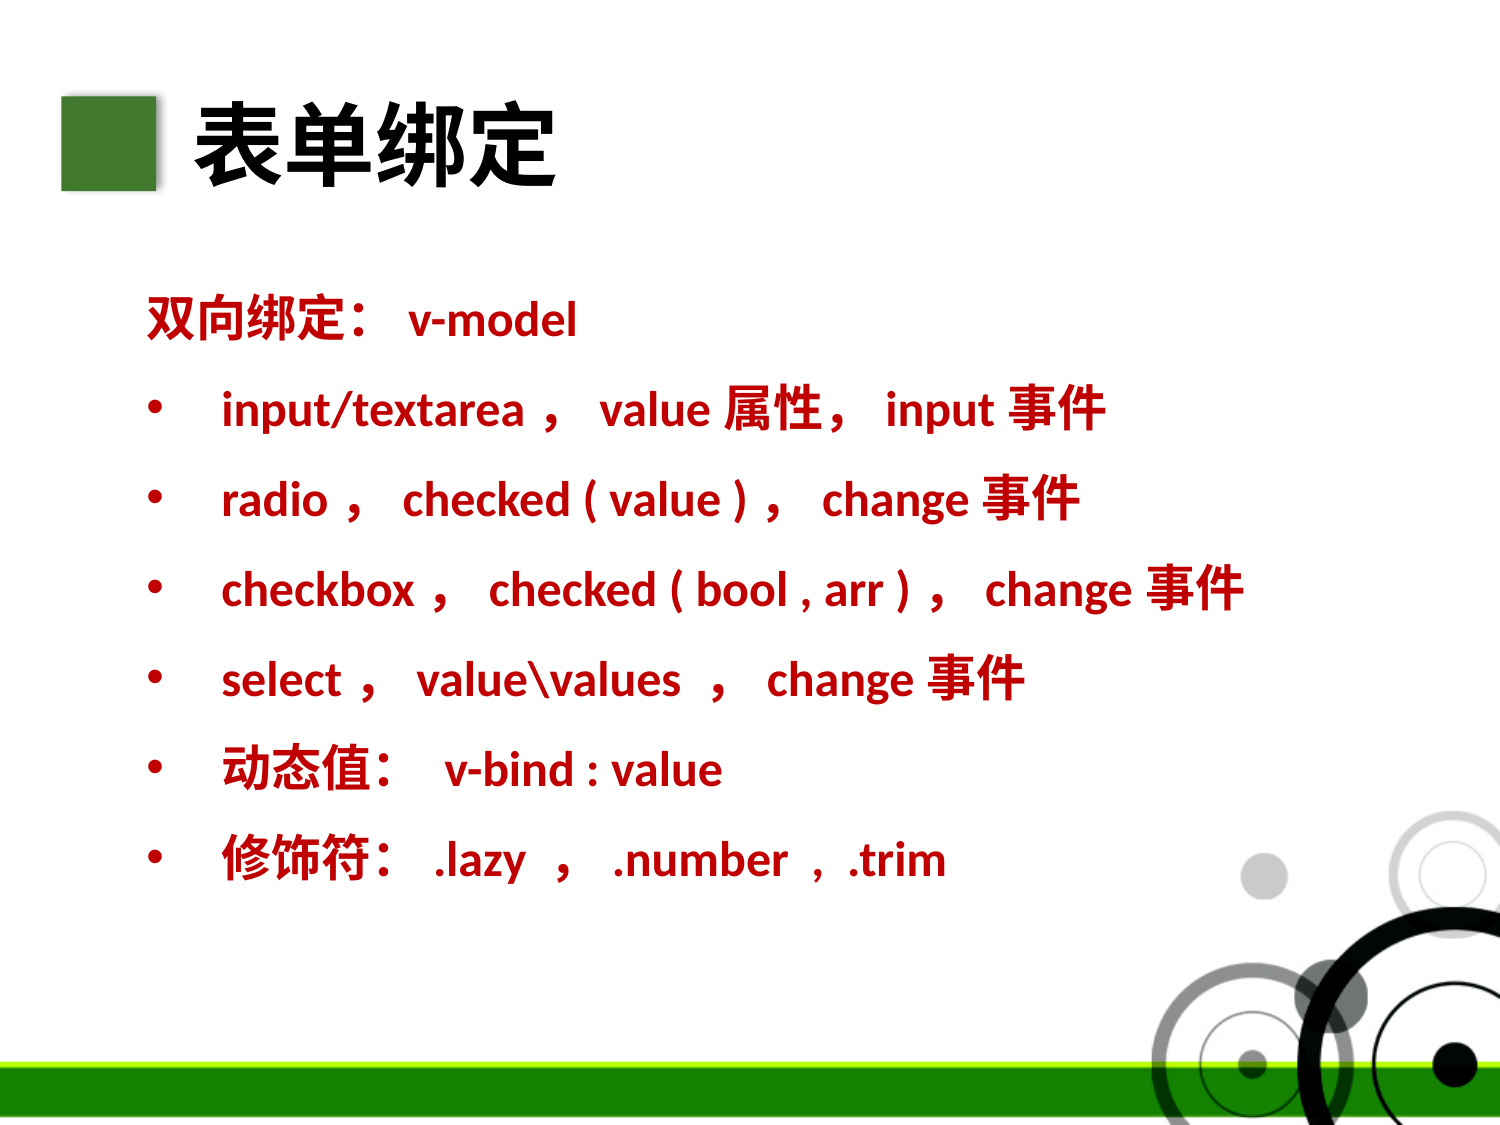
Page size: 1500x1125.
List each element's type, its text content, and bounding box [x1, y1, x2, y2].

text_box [61, 80, 1307, 207]
text_box 双向绑定：v-model input/textarea，value属性，input事件 radio，checked ( value )，change事件 checkbox，checked ( bool , arr )，change事件 select，value\values ，change事件 动态值： v-bind : value 修饰符：.lazy ，.number , .trim [131, 249, 1363, 894]
picture [0, 0, 1500, 1125]
